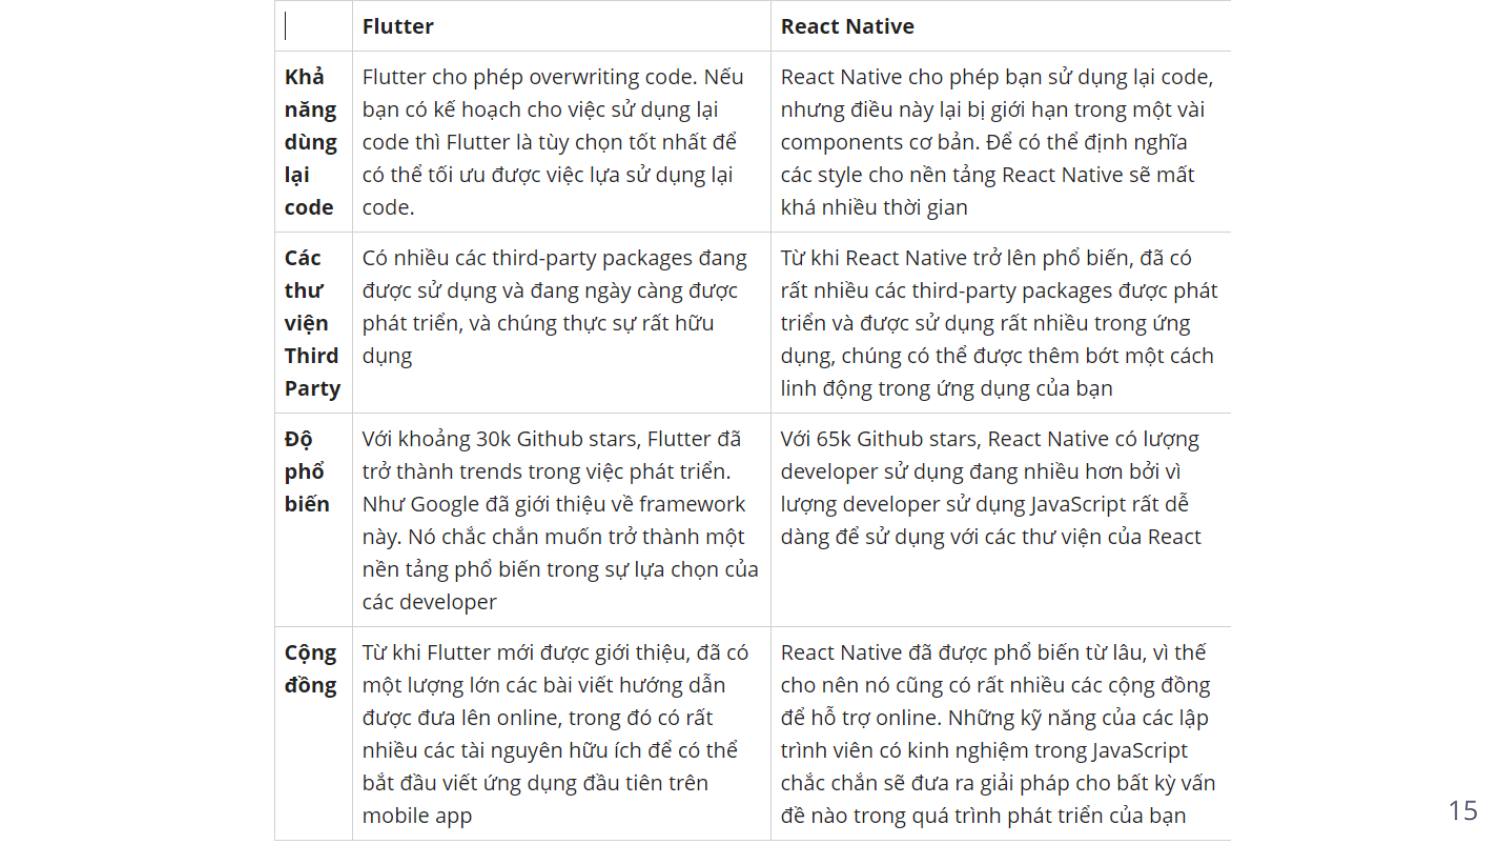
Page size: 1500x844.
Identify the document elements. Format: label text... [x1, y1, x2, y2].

slide_number 15 [1403, 779, 1494, 844]
picture [268, 0, 1231, 844]
